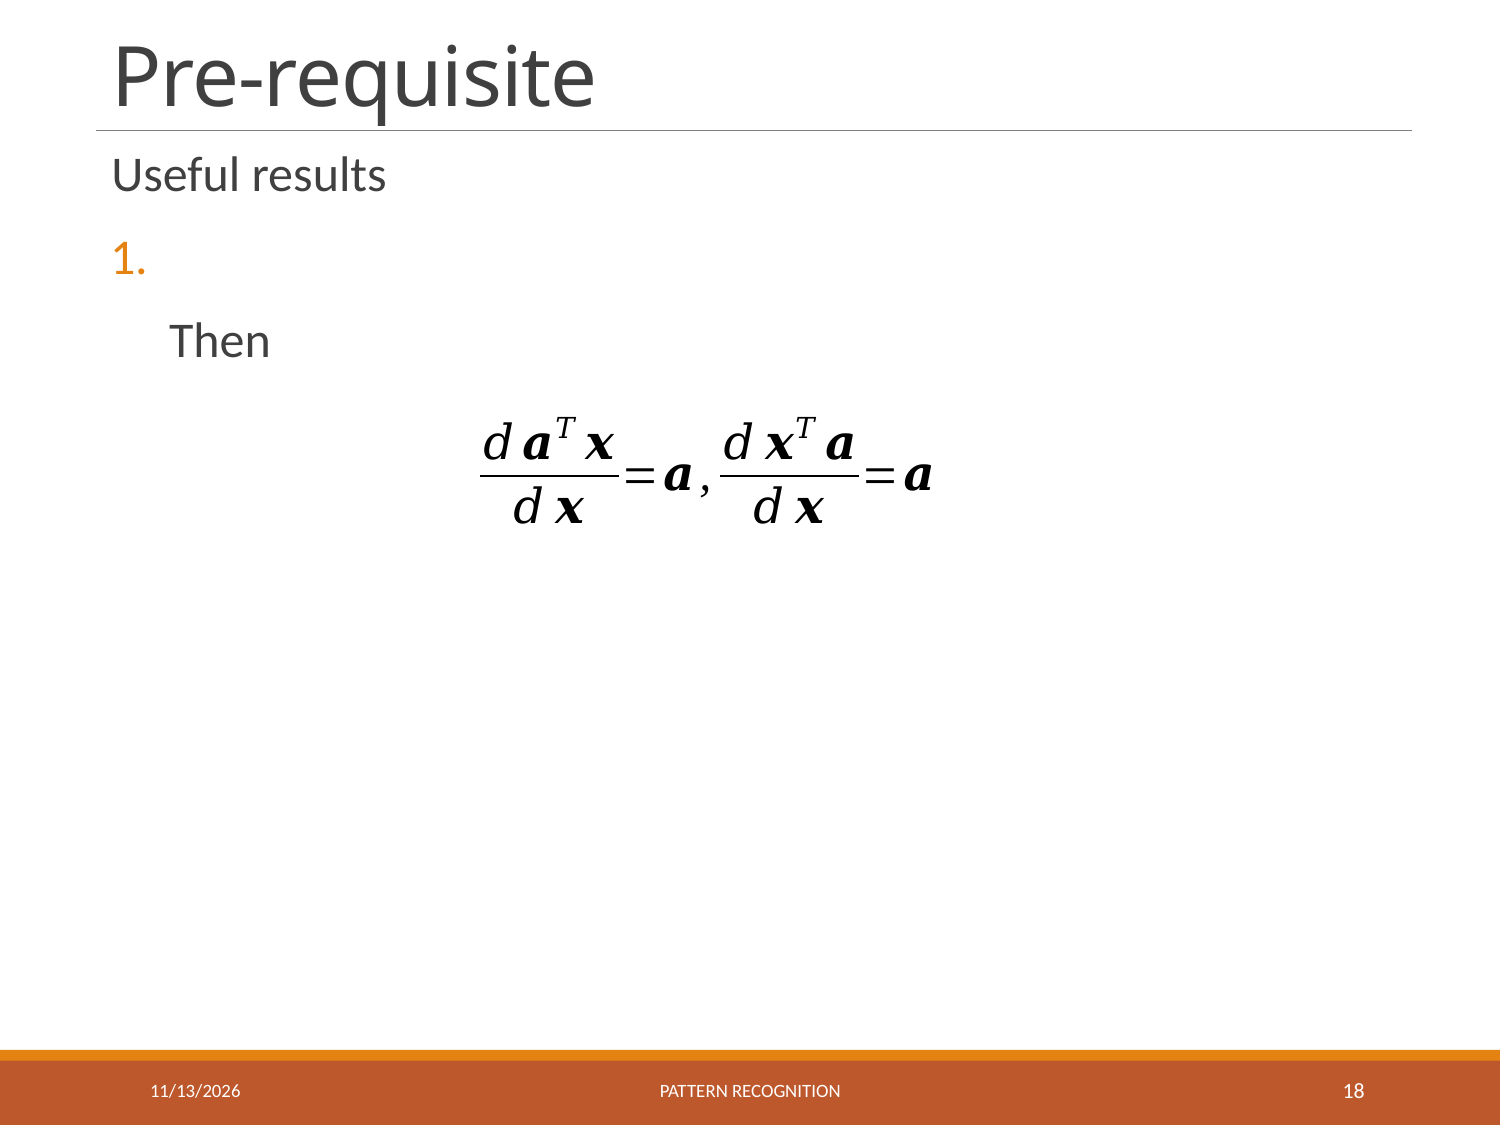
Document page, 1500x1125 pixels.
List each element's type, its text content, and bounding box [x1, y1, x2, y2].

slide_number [135, 1059, 440, 1120]
title Pre-requisite [96, 19, 1413, 131]
slide_number 18 [1218, 1059, 1380, 1120]
footer Pattern recognition [453, 1059, 1047, 1120]
